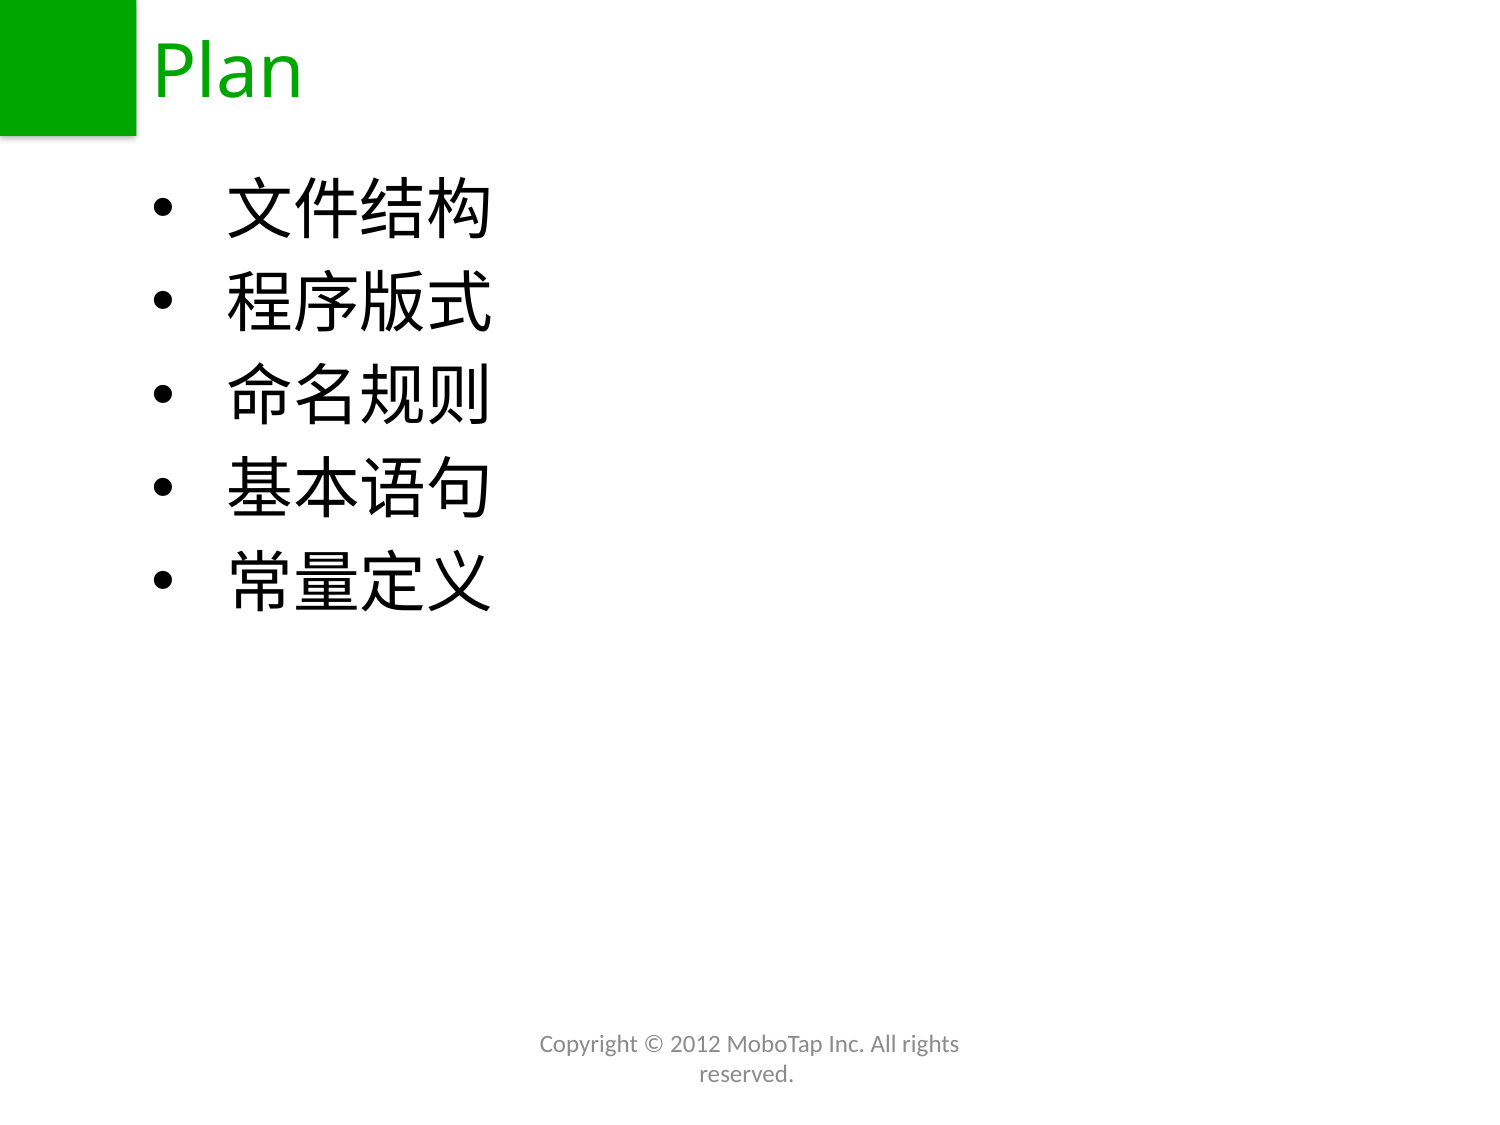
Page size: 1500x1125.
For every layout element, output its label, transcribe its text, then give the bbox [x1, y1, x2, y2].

footer Copyright © 2012 MoboTap Inc. All rights reserved. [512, 1042, 988, 1103]
list 文件结构 程序版式 命名规则 基本语句 常量定义 [136, 158, 1425, 1024]
title Plan [136, 0, 1424, 136]
